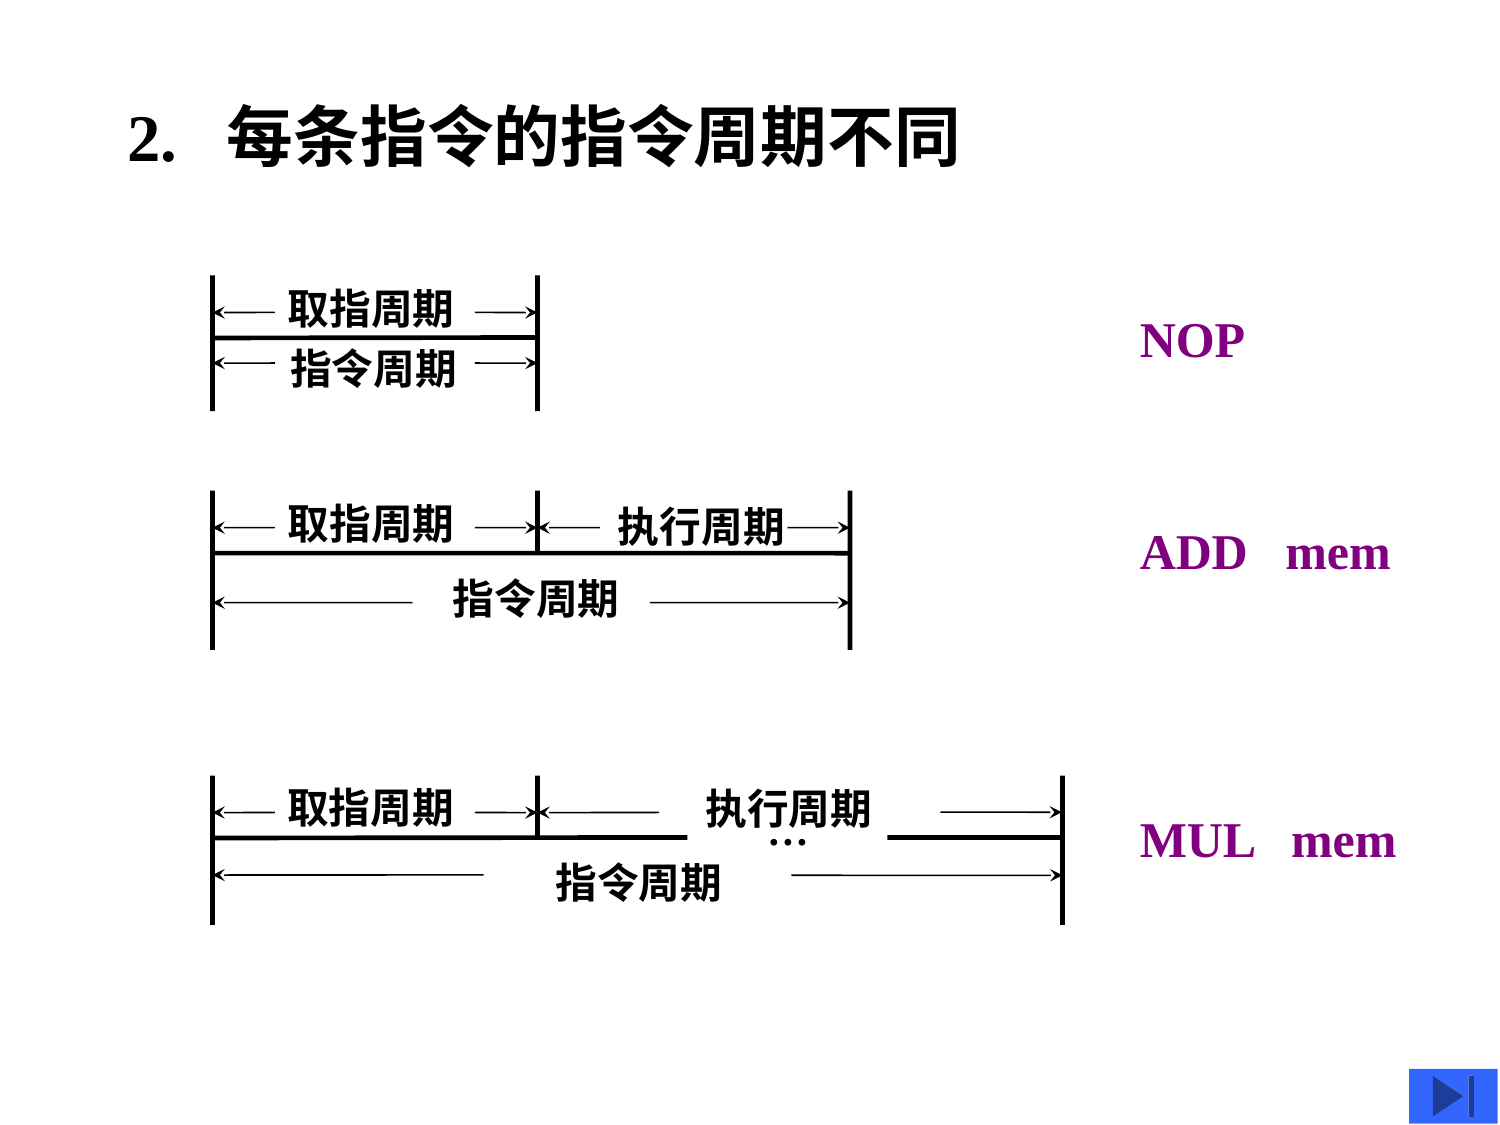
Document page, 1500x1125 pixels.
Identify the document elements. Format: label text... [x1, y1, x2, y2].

text_box 2. 每条指令的指令周期不同 [112, 87, 1050, 183]
text_box [1409, 1068, 1498, 1124]
text_box NOP [1125, 299, 1500, 375]
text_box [212, 274, 538, 412]
text_box MUL mem [1125, 799, 1500, 875]
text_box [212, 489, 851, 651]
text_box ADD mem [1125, 512, 1500, 588]
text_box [212, 774, 1063, 926]
